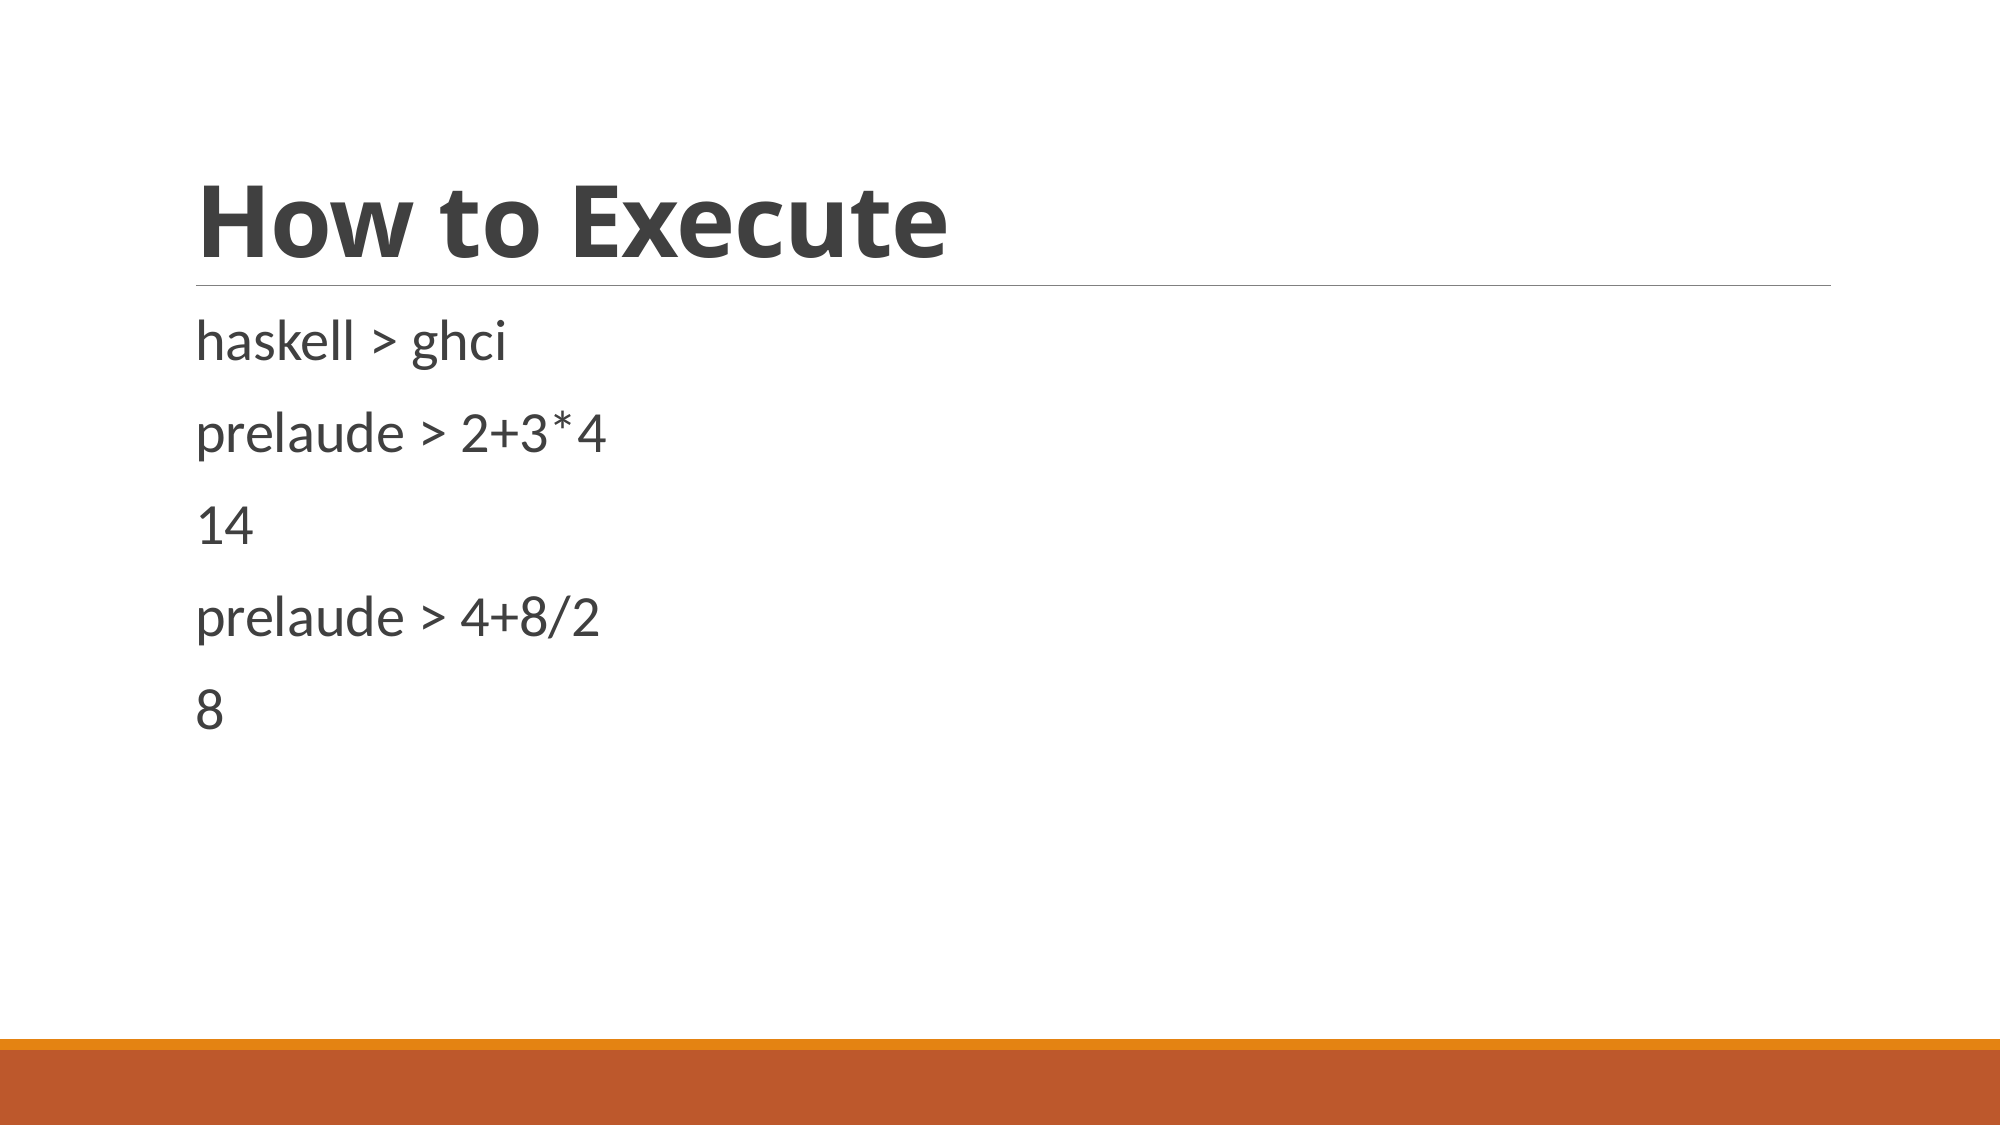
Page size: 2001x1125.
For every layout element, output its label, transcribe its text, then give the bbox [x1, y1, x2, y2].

title How to Execute [180, 47, 1830, 285]
list haskell > ghci prelaude > 2+3*4 14 prelaude > 4+8/2 8 [180, 302, 1830, 963]
